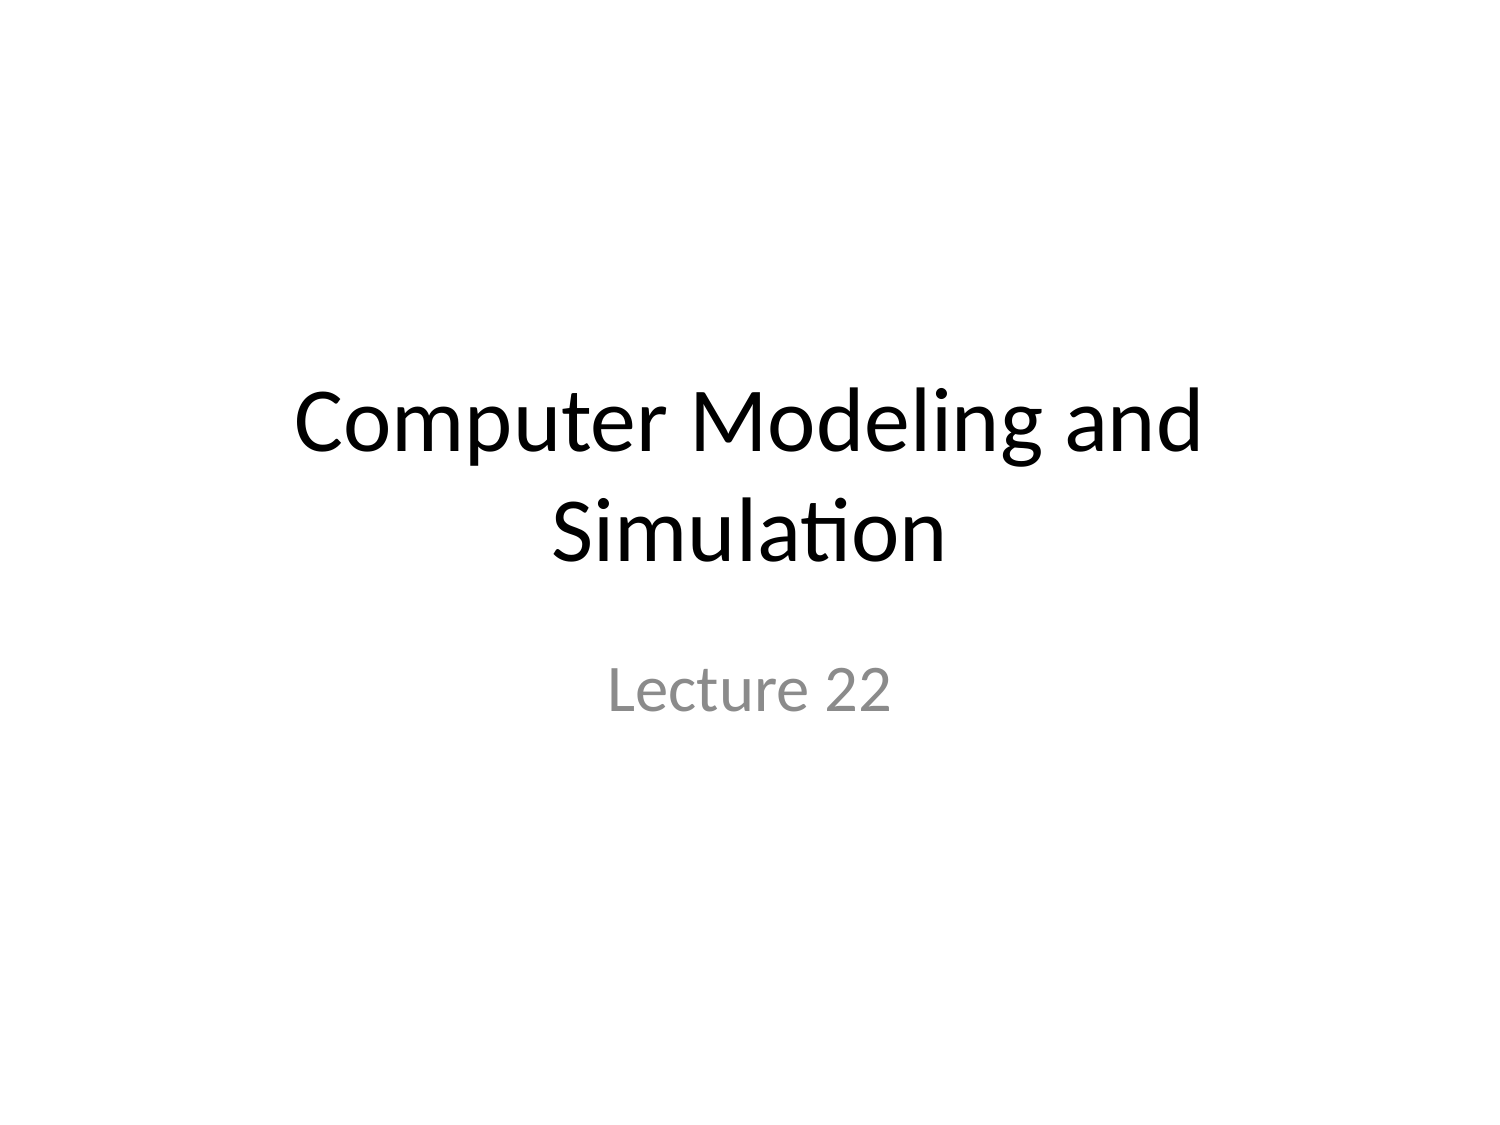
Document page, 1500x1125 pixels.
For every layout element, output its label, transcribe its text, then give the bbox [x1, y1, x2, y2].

text_box Lecture 22 [225, 637, 1275, 925]
text_box Computer Modeling and Simulation [112, 349, 1388, 591]
